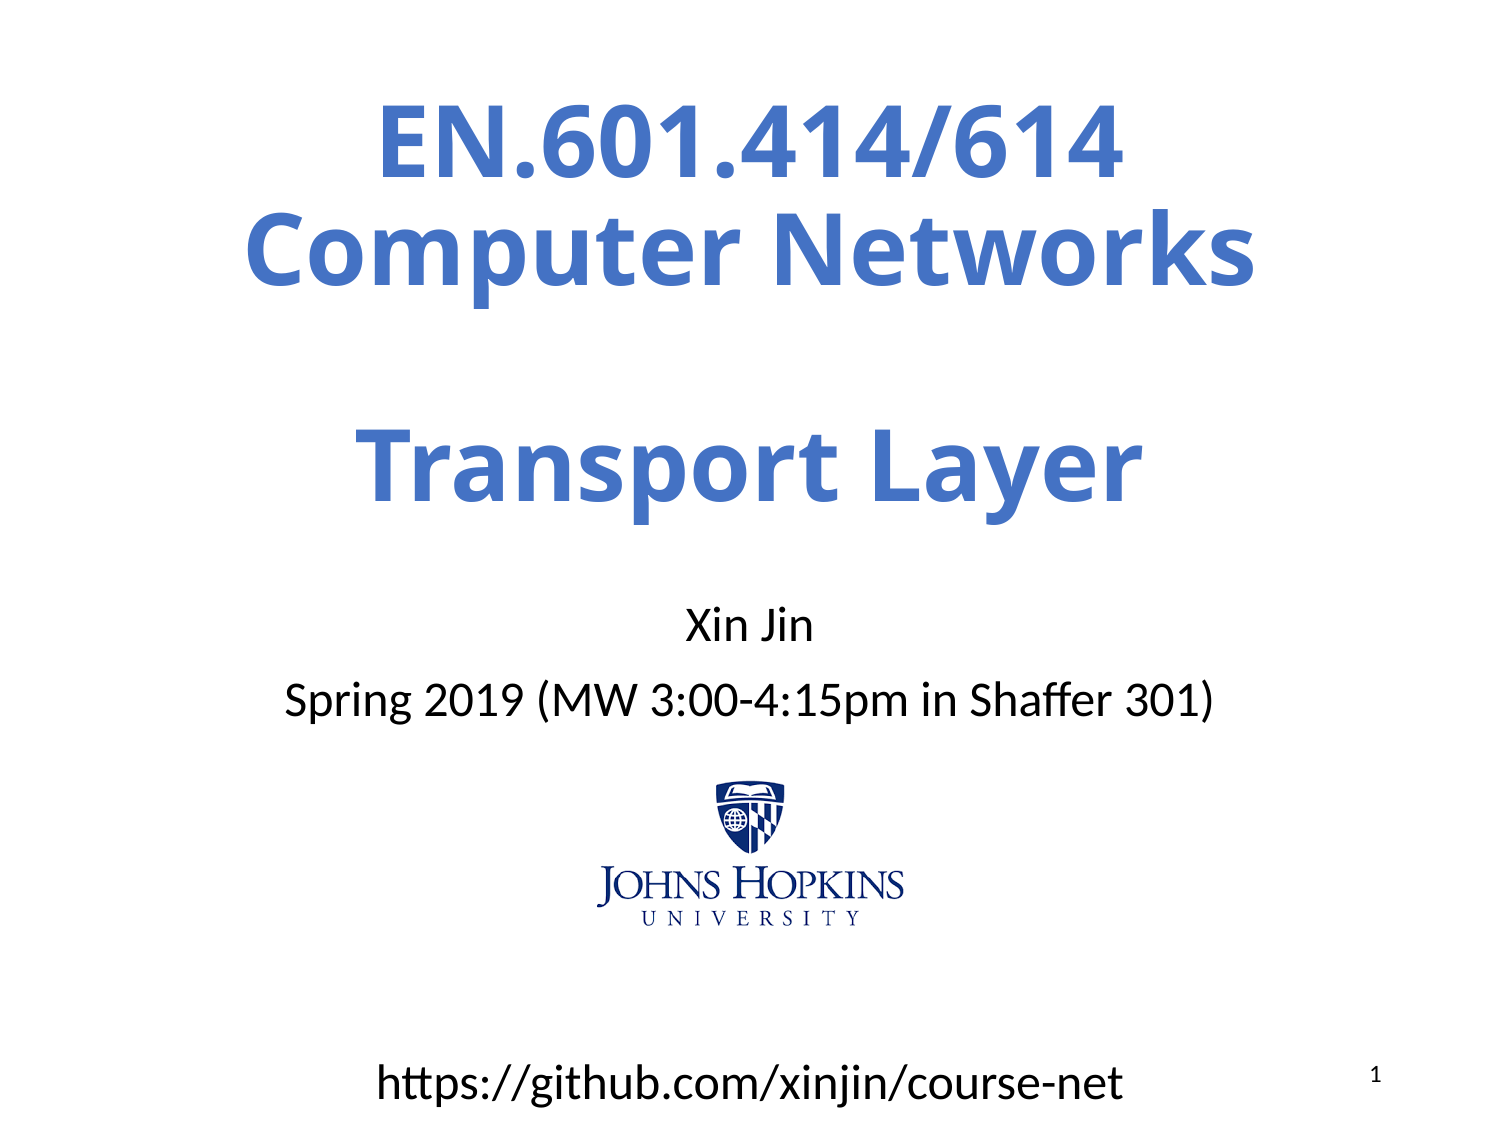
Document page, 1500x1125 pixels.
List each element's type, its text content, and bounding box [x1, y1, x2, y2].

slide_number 1 [1059, 1042, 1397, 1103]
subtitle Xin Jin Spring 2019 (MW 3:00-4:15pm in Shaffer 301) [187, 590, 1313, 871]
picture [595, 778, 905, 929]
text_box https://github.com/xinjin/course-net [187, 1048, 1313, 1125]
title EN.601.414/614 Computer Networks Transport Layer [112, 75, 1388, 531]
